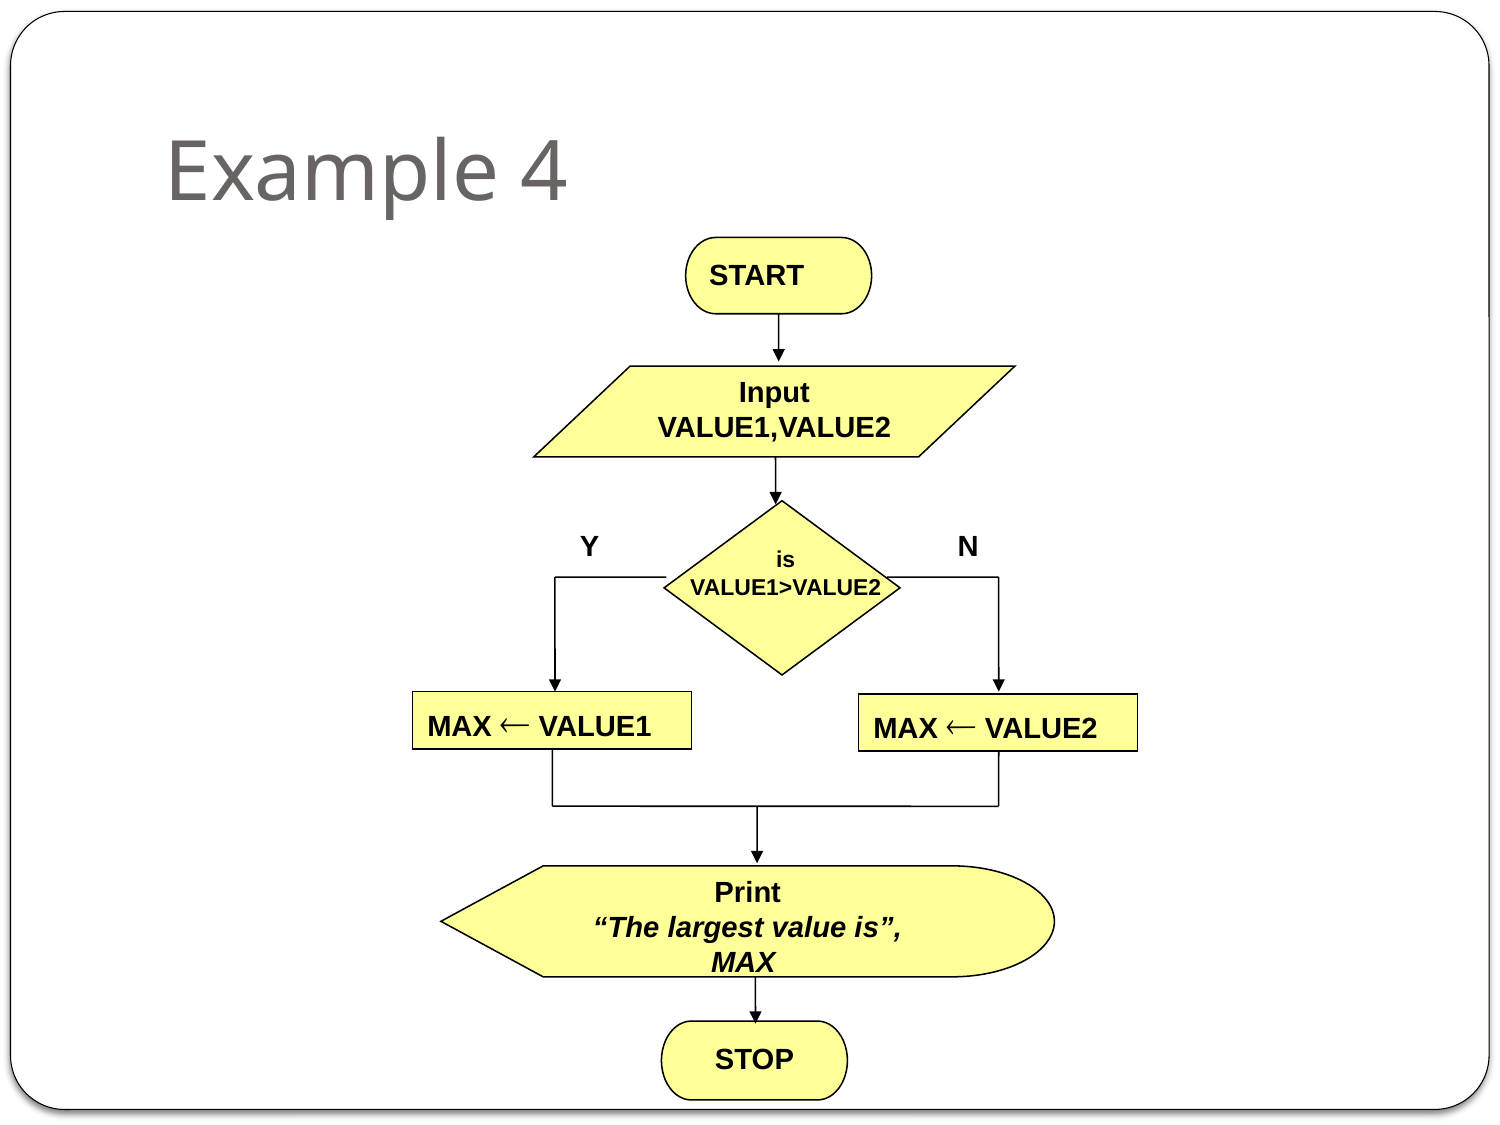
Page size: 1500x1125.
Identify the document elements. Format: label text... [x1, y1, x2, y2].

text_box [412, 237, 1138, 1101]
title Example 4 [150, 45, 1425, 233]
